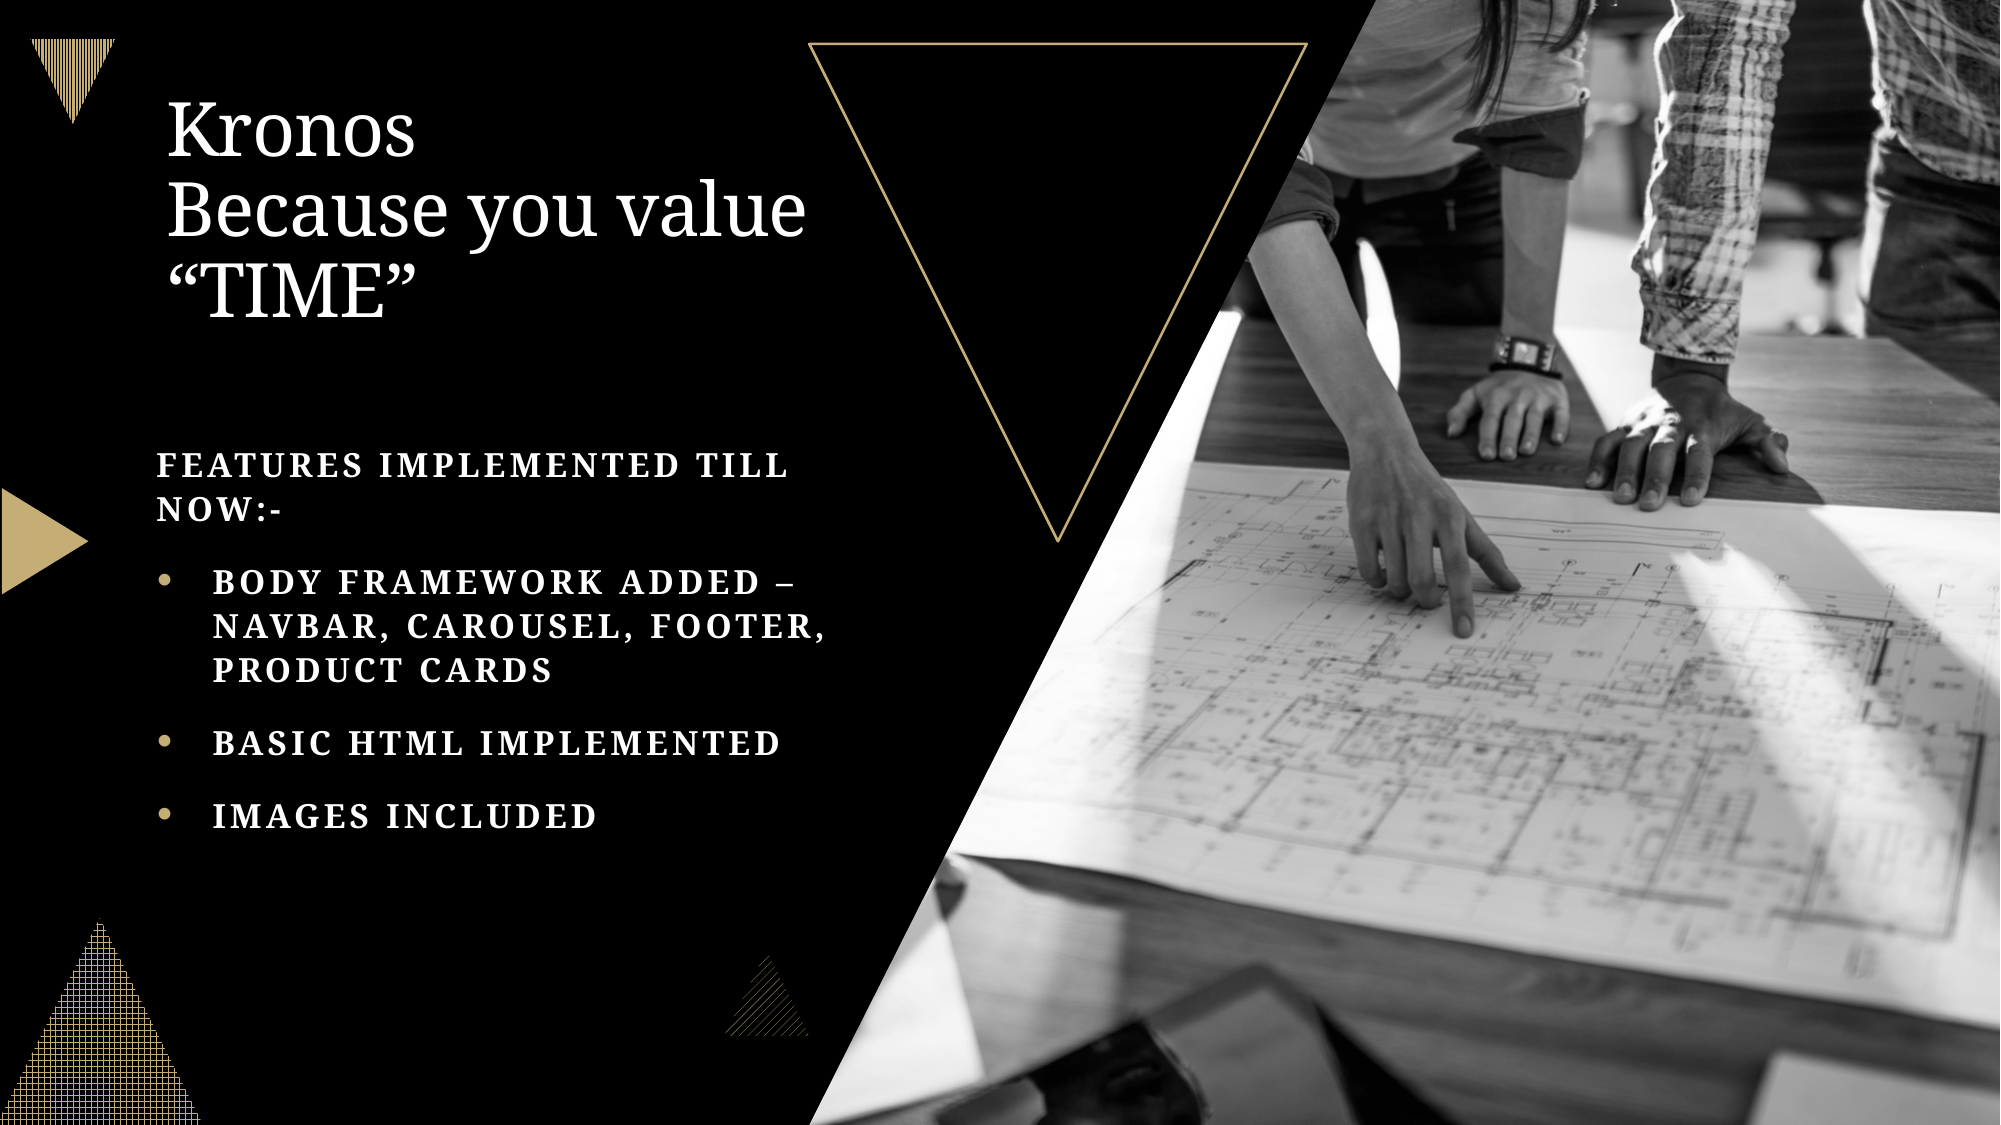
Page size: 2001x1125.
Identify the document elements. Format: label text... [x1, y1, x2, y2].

subtitle Features implemented till now:- Body Framework added – Navbar, Carousel, Footer, Product Cards Basic html implemented Images included [141, 433, 806, 1054]
picture [808, 0, 2000, 1125]
title Kronos Because you value “TIME” [151, 71, 806, 342]
